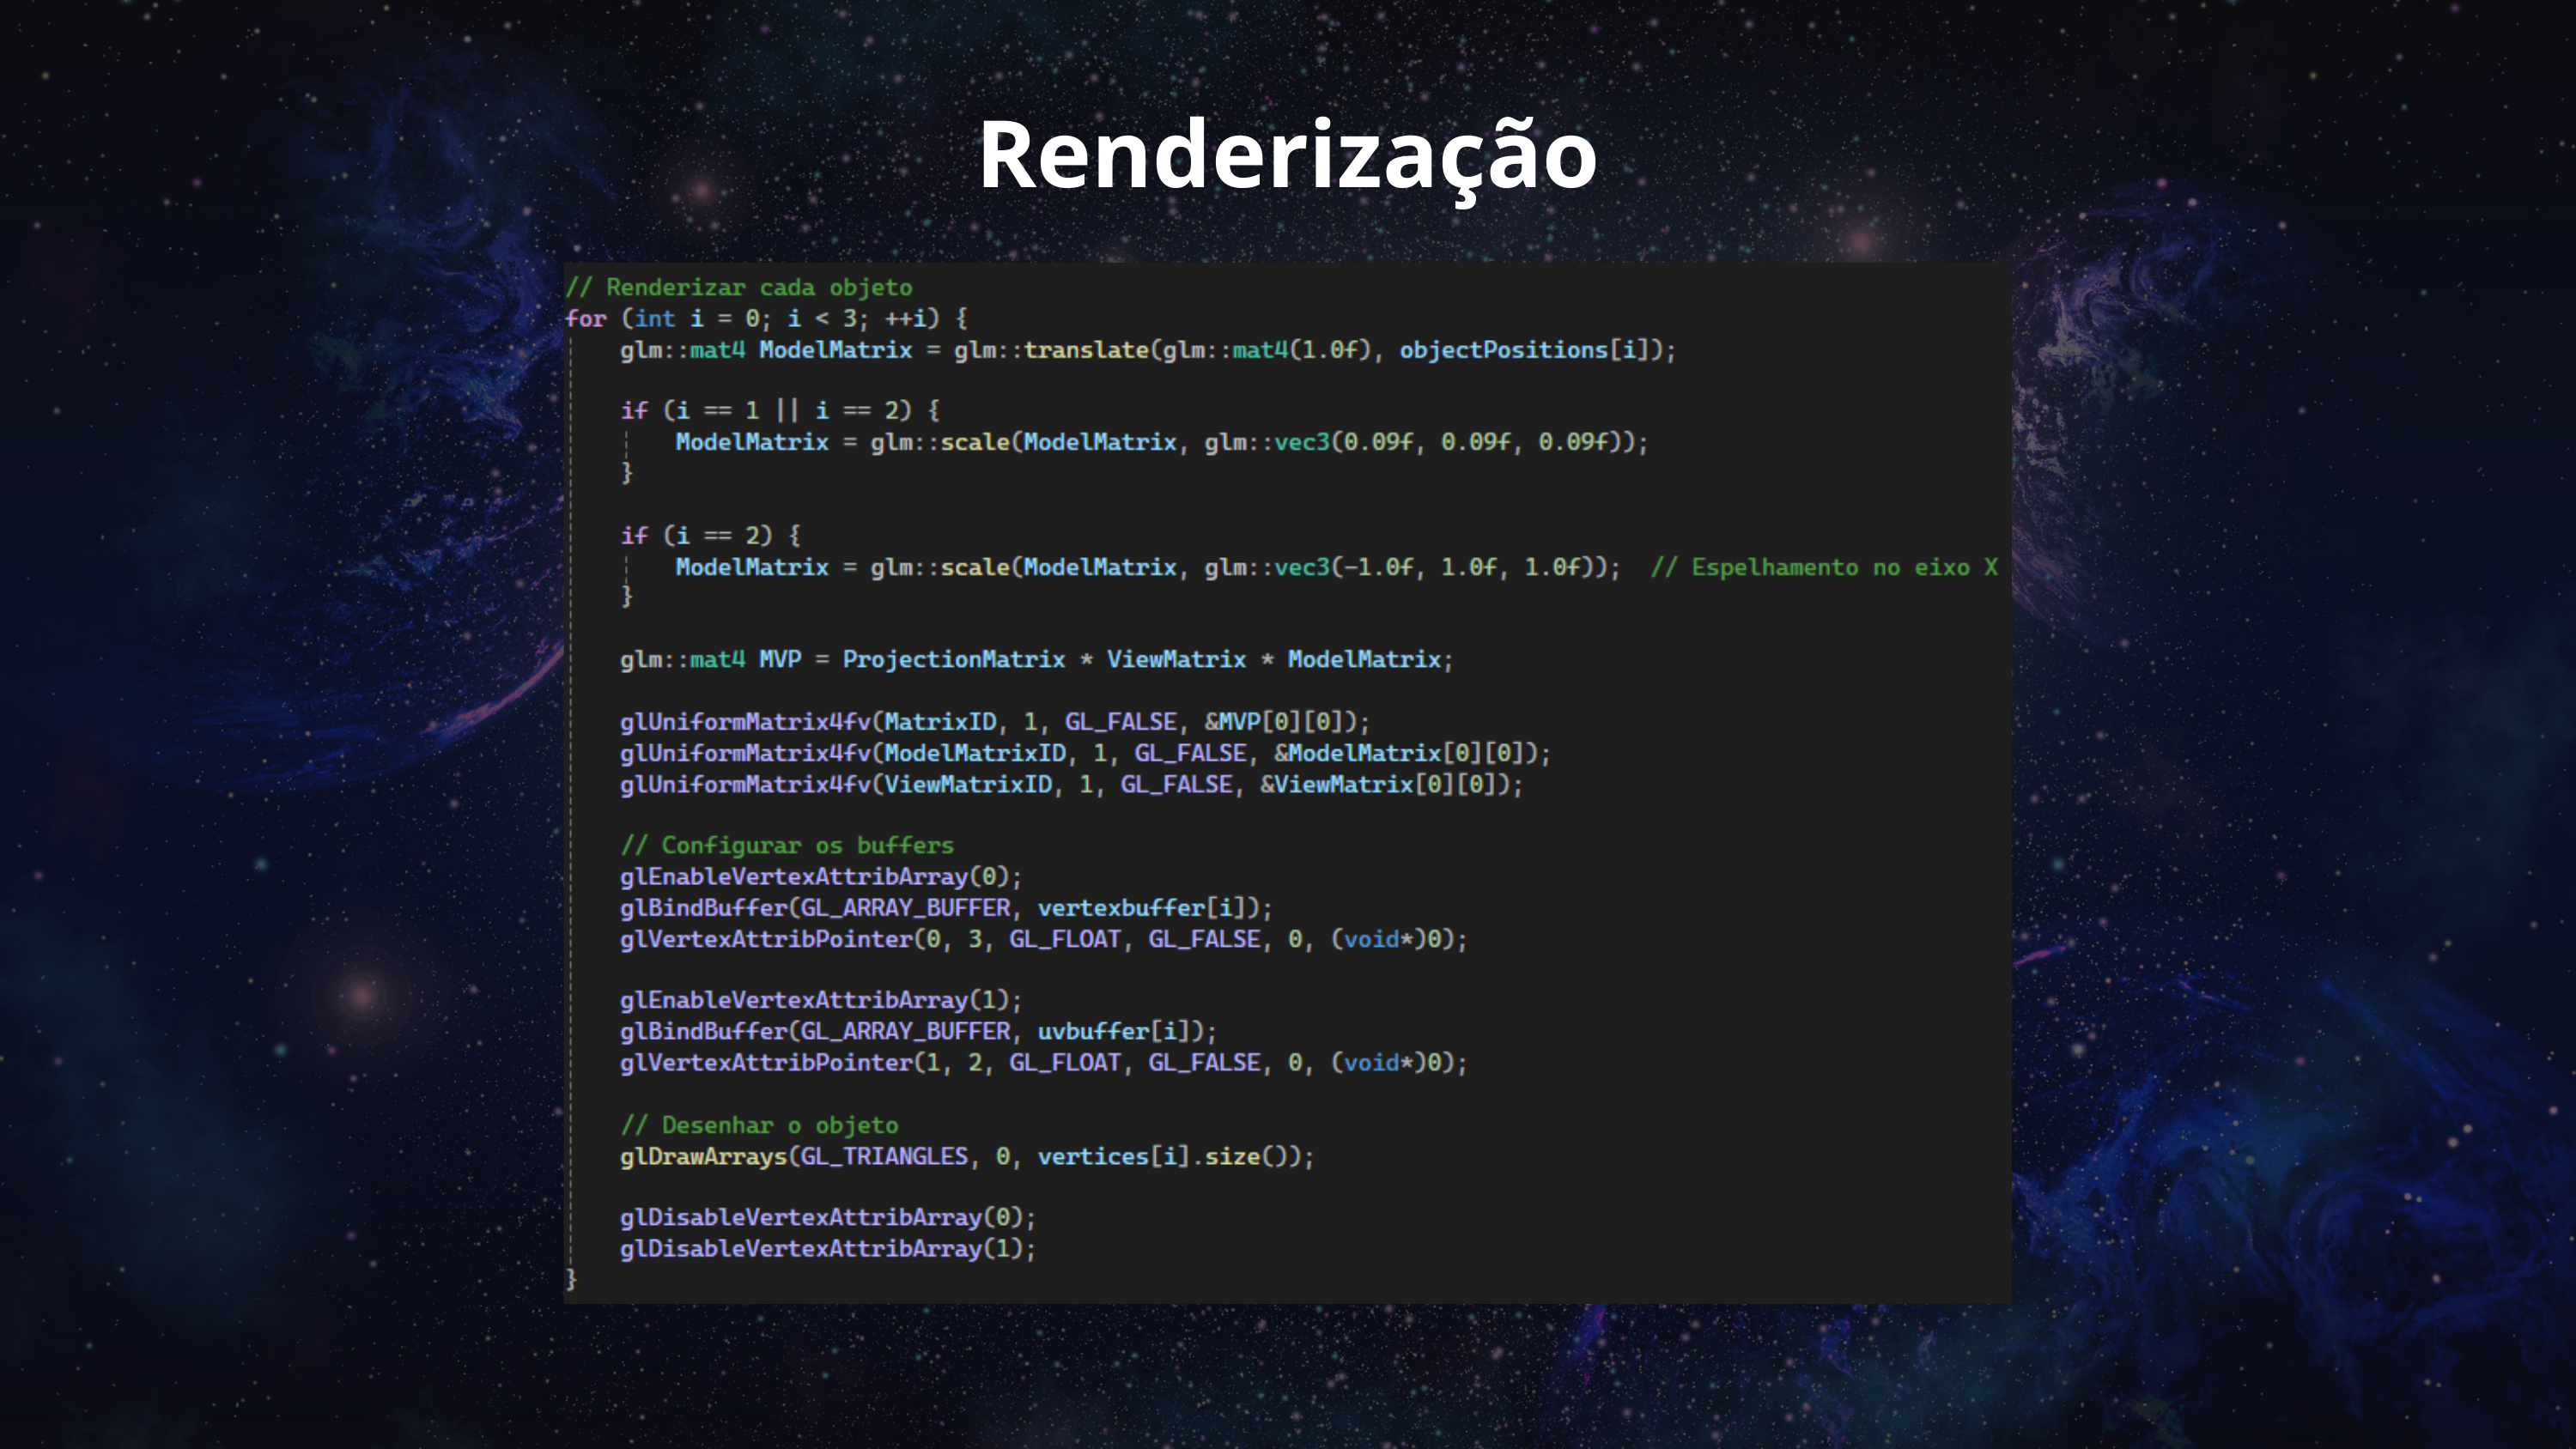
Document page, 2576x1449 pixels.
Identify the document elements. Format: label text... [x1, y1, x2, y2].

text_box [563, 263, 2013, 1304]
text_box [0, 0, 2576, 1449]
text_box Renderização [603, 76, 1973, 206]
